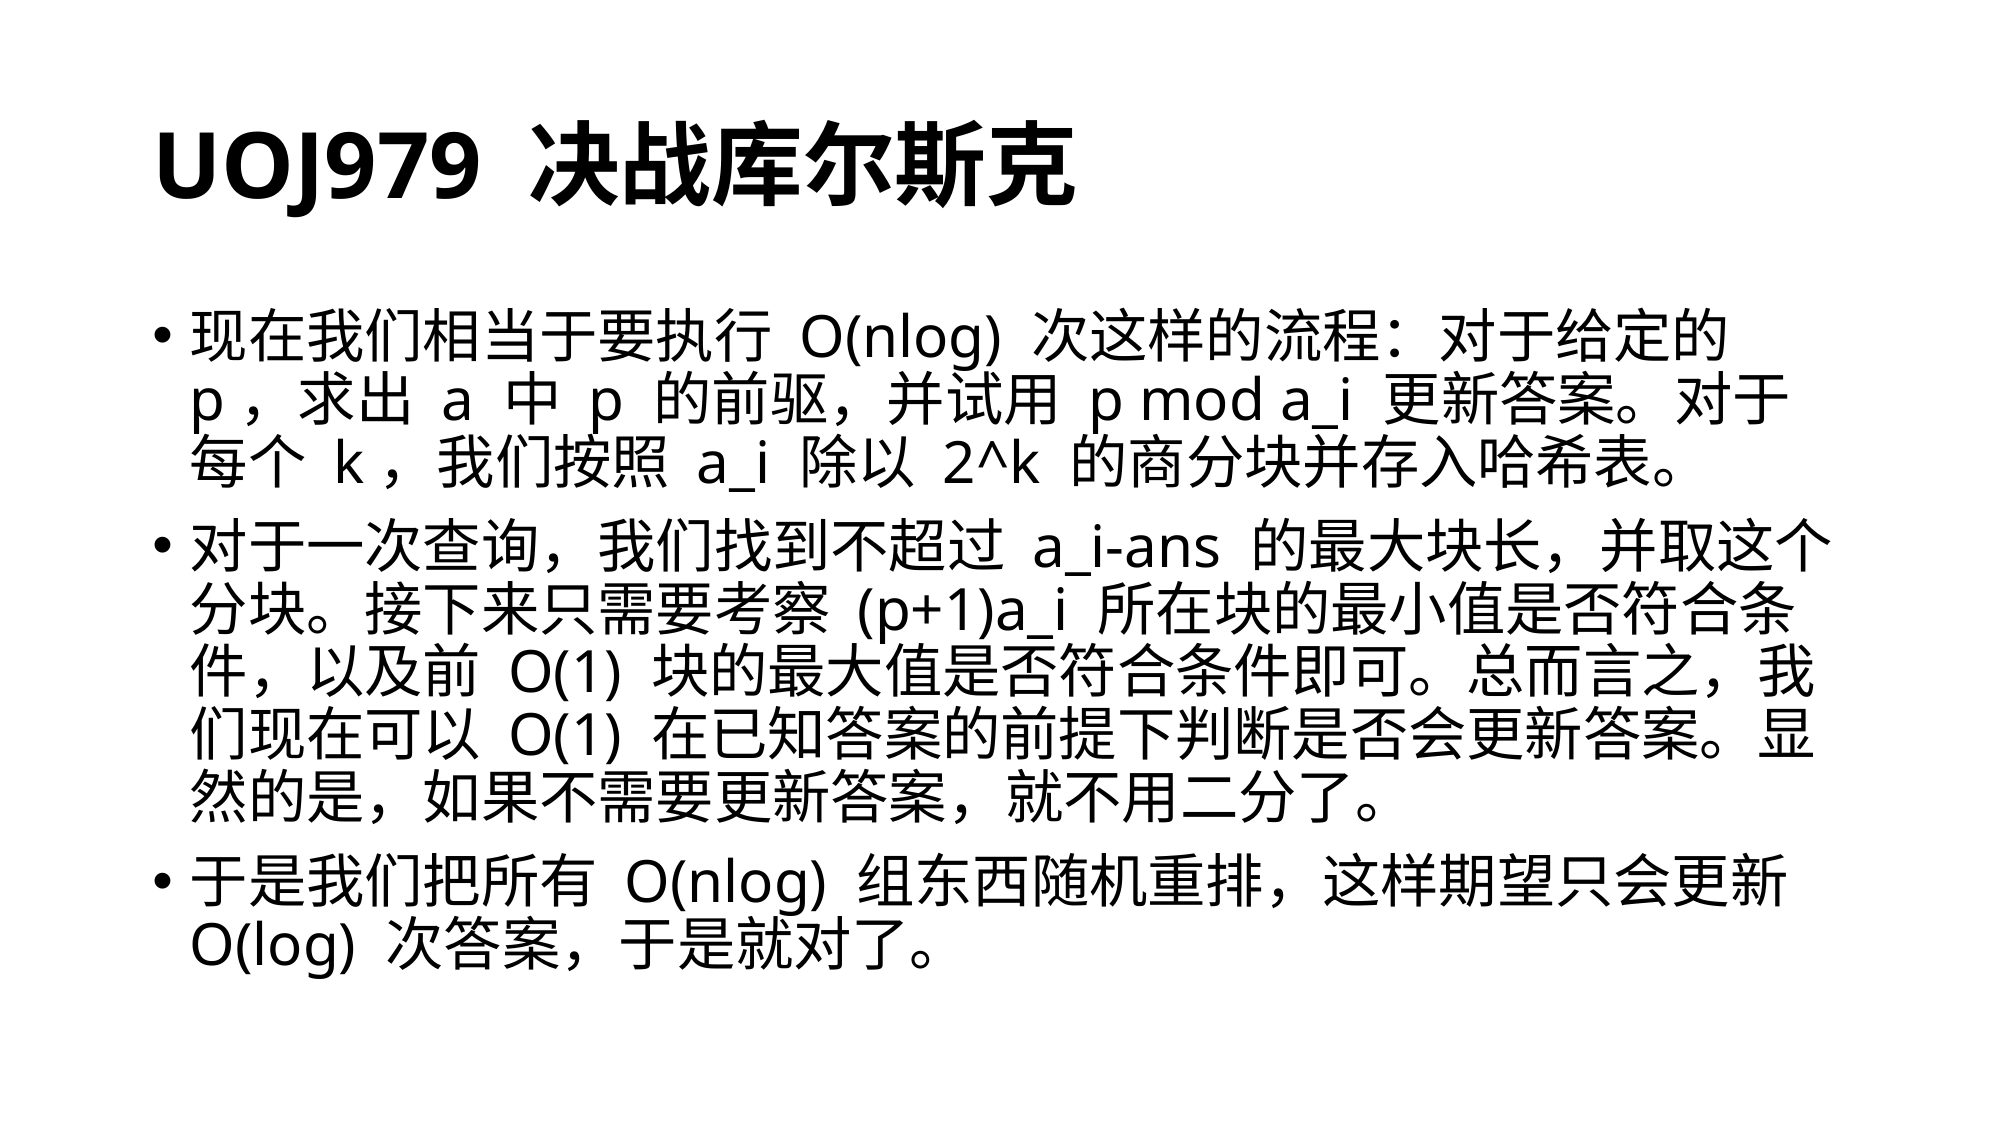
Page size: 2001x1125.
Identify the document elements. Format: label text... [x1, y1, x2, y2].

list 现在我们相当于要执行 O(nlog) 次这样的流程：对于给定的 p，求出 a 中 p 的前驱，并试用 p mod a_i 更新答案。对于每个 k，我们按照 a_i 除以 2^k 的商分块并存入哈希表。 对于一次查询，我们找到不超过 a_i-ans 的最大块长，并取这个分块。接下来只需要考察 (p+1)a_i 所在块的最小值是否符合条件，以及前 O(1) 块的最大值是否符合条件即可。总而言之，我们现在可以 O(1) 在已知答案的前提下判断是否会更新答案。显然的是，如果不需要更新答案，就不用二分了。 于是我们把所有 O(nlog) 组东西随机重排，这样期望只会更新 O(log) 次答案，于是就对了。 [137, 299, 1863, 1014]
title UOJ979 决战库尔斯克 [137, 59, 1863, 278]
